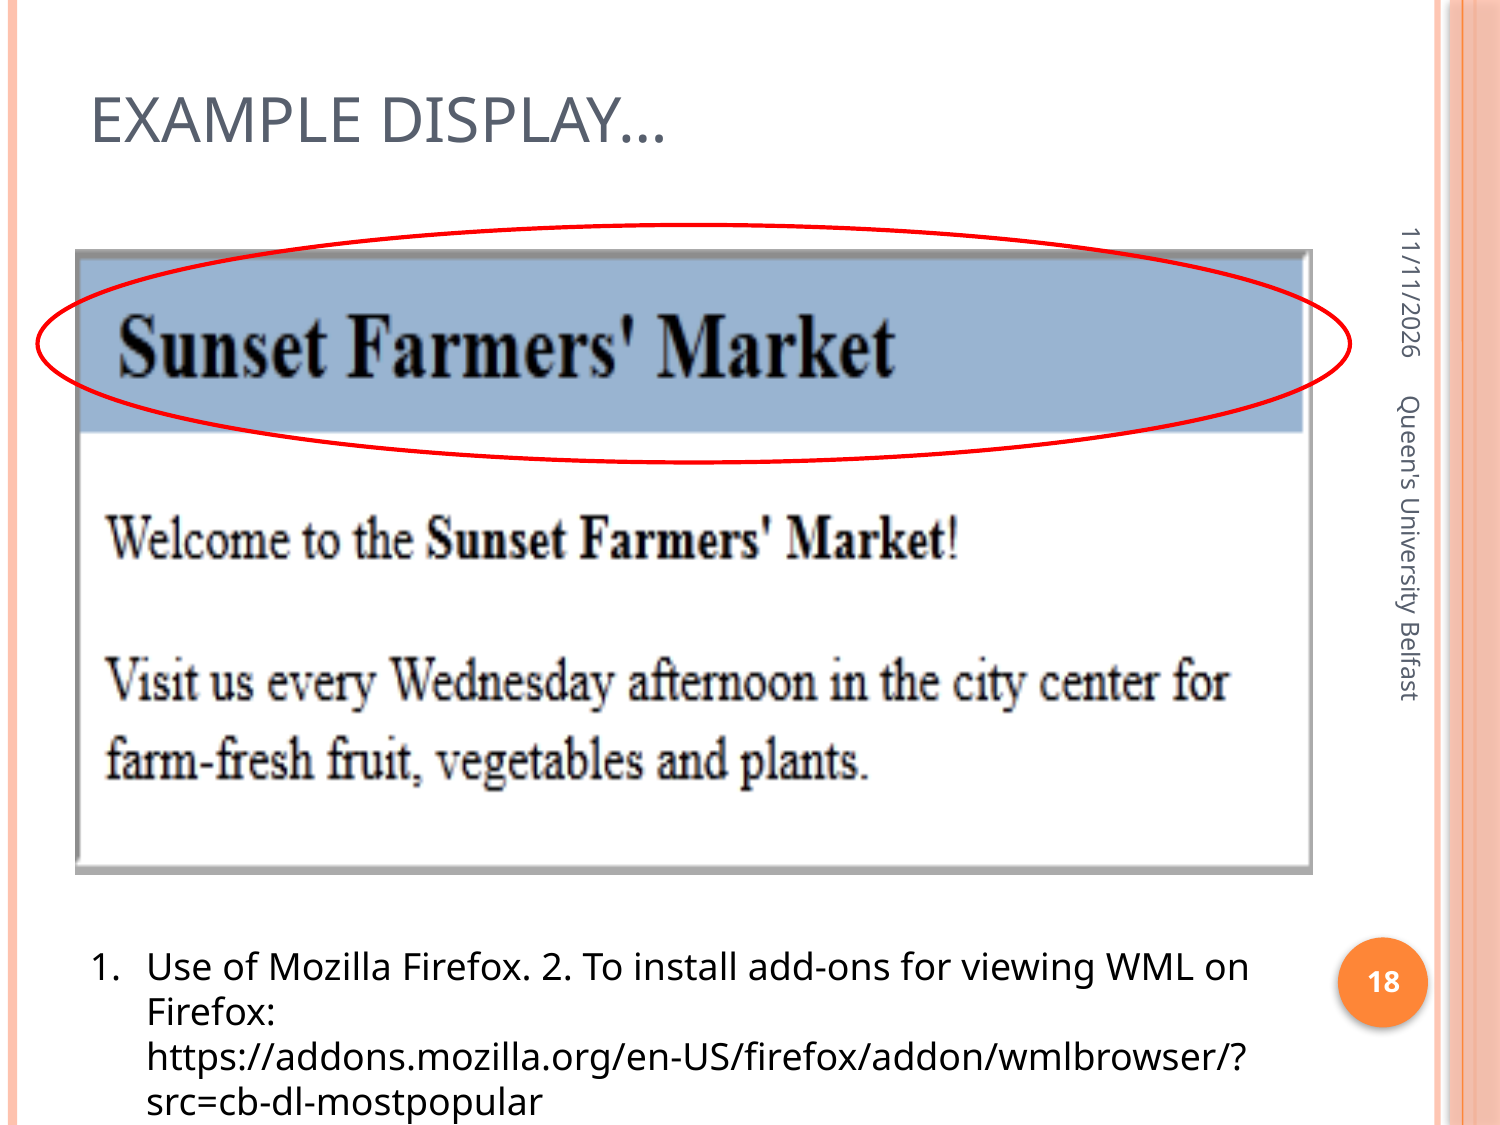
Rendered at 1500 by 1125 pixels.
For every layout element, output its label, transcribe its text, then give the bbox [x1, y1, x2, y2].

text_box [304, 222, 1084, 246]
text_box [1319, 305, 1353, 383]
text_box [35, 305, 68, 382]
text_box Use of Mozilla Firefox. 2. To install add-ons for viewing WML on Firefox: https://addons.mozilla.org/en-US/firefox/addon/wmlbrowser/?src=cb-dl-mostpopular [74, 935, 1350, 1125]
footer Queen's University Belfast [1379, 380, 1440, 906]
picture [74, 249, 1313, 875]
title Example display… [75, 45, 1300, 163]
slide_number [1378, 43, 1442, 374]
slide_number 18 [1350, 940, 1434, 1027]
